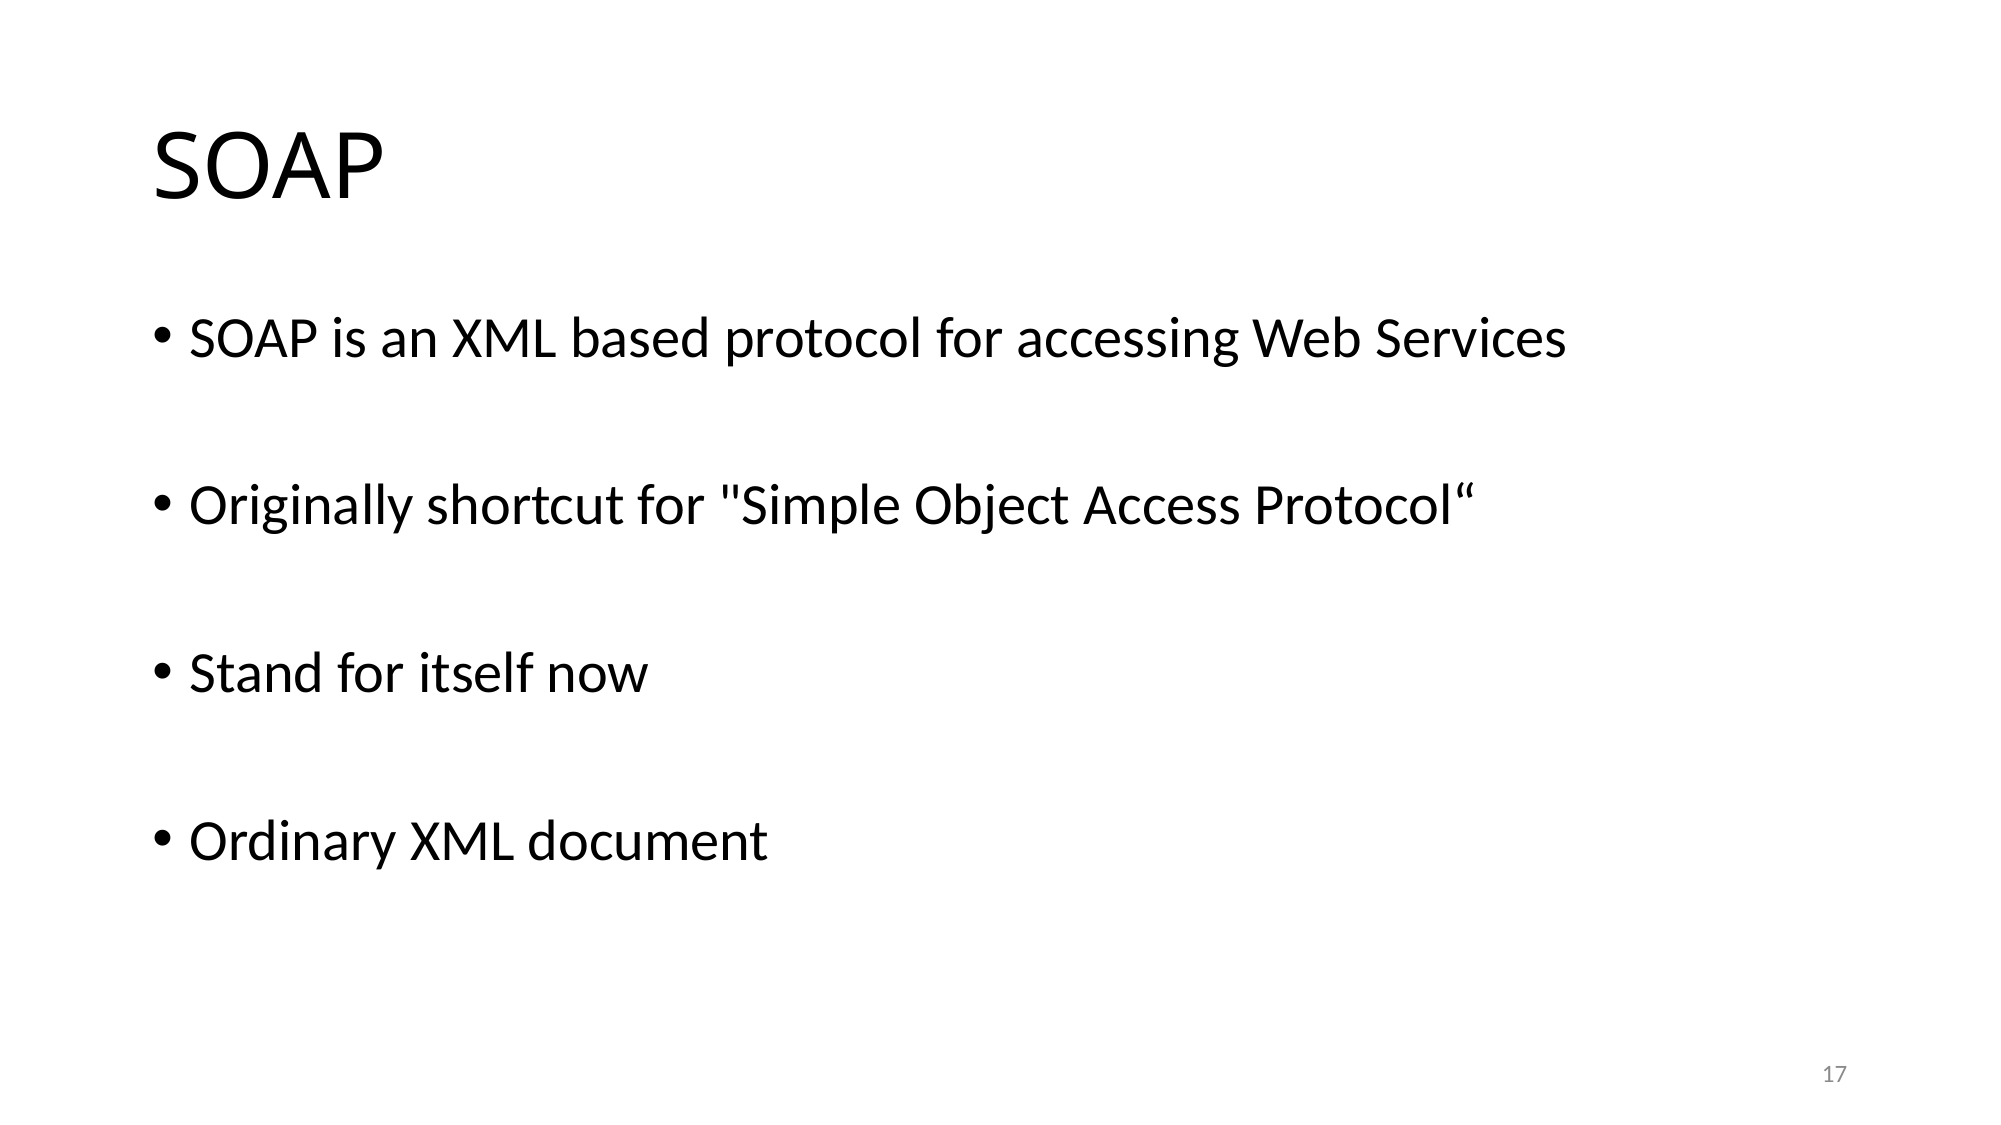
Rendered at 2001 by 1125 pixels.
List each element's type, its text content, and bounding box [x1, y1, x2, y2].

list SOAP is an XML based protocol for accessing Web Services Originally shortcut for "Simple Object Access Protocol“ Stand for itself now Ordinary XML document [137, 299, 1863, 1014]
slide_number 17 [1412, 1042, 1863, 1103]
title SOAP [137, 59, 1863, 278]
